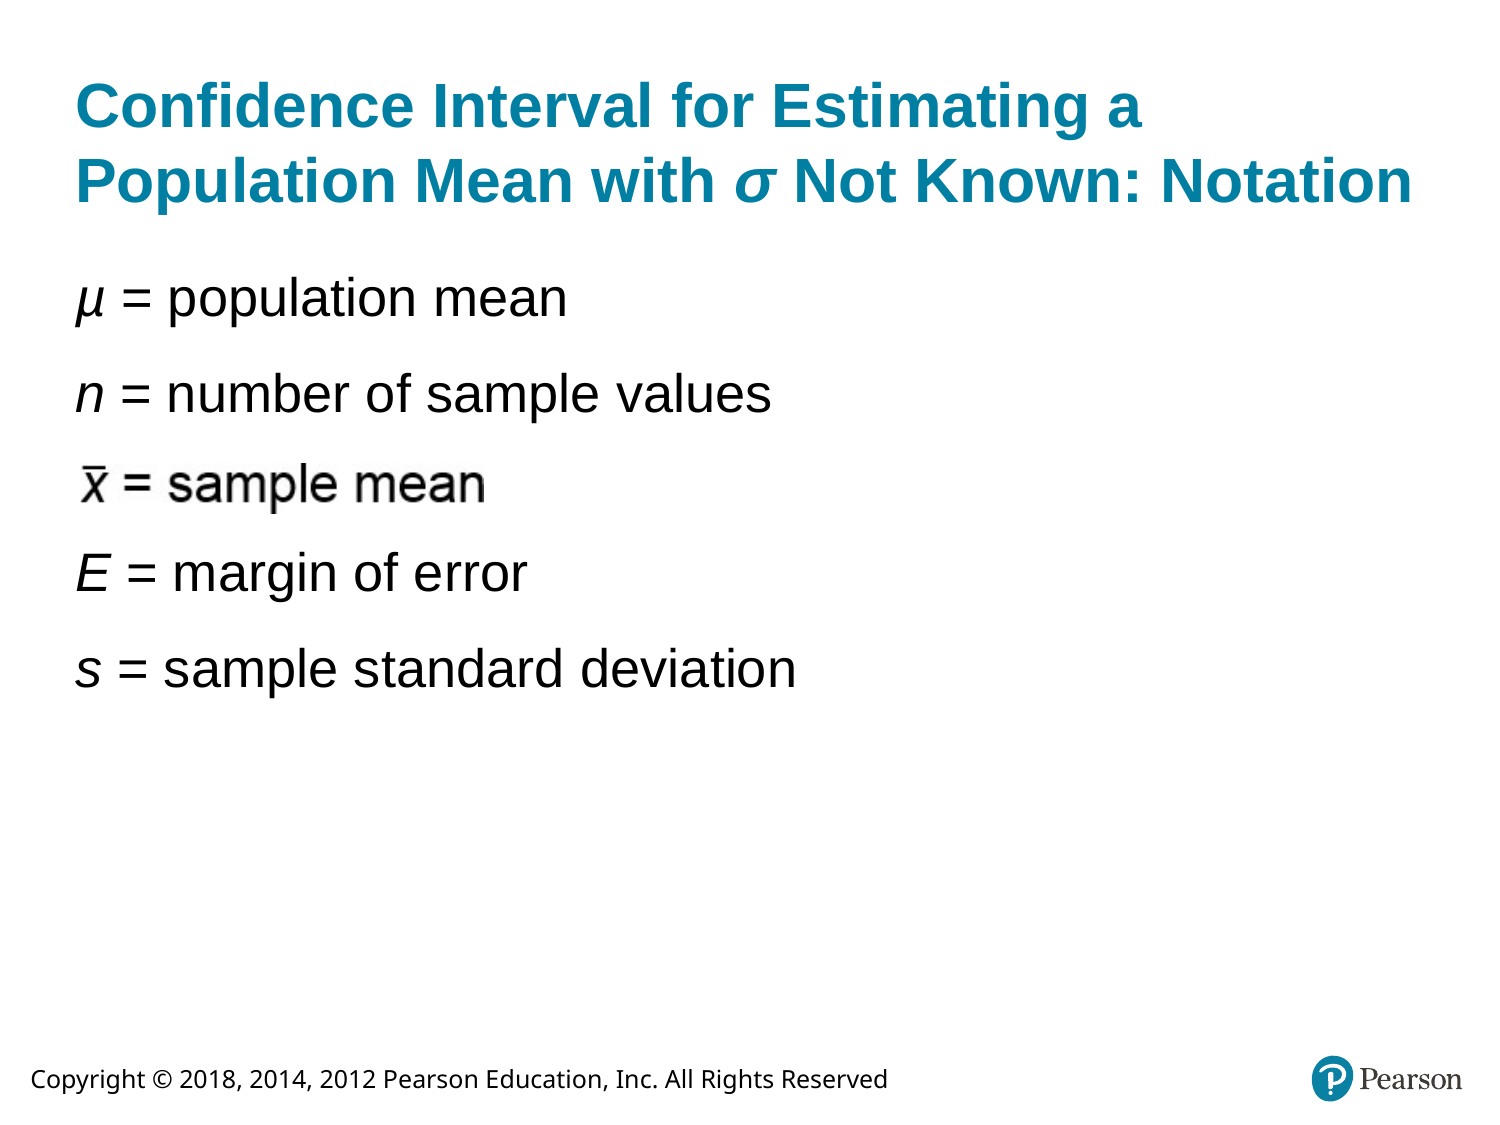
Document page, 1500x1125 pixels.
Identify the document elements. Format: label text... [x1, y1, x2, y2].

title Confidence Interval for Estimating a Population Mean with σ Not Known: Notation [75, 35, 1425, 216]
list E = margin of error s = sample standard deviation [75, 537, 825, 713]
picture [79, 462, 484, 514]
list µ = population mean n = number of sample values [75, 262, 775, 425]
